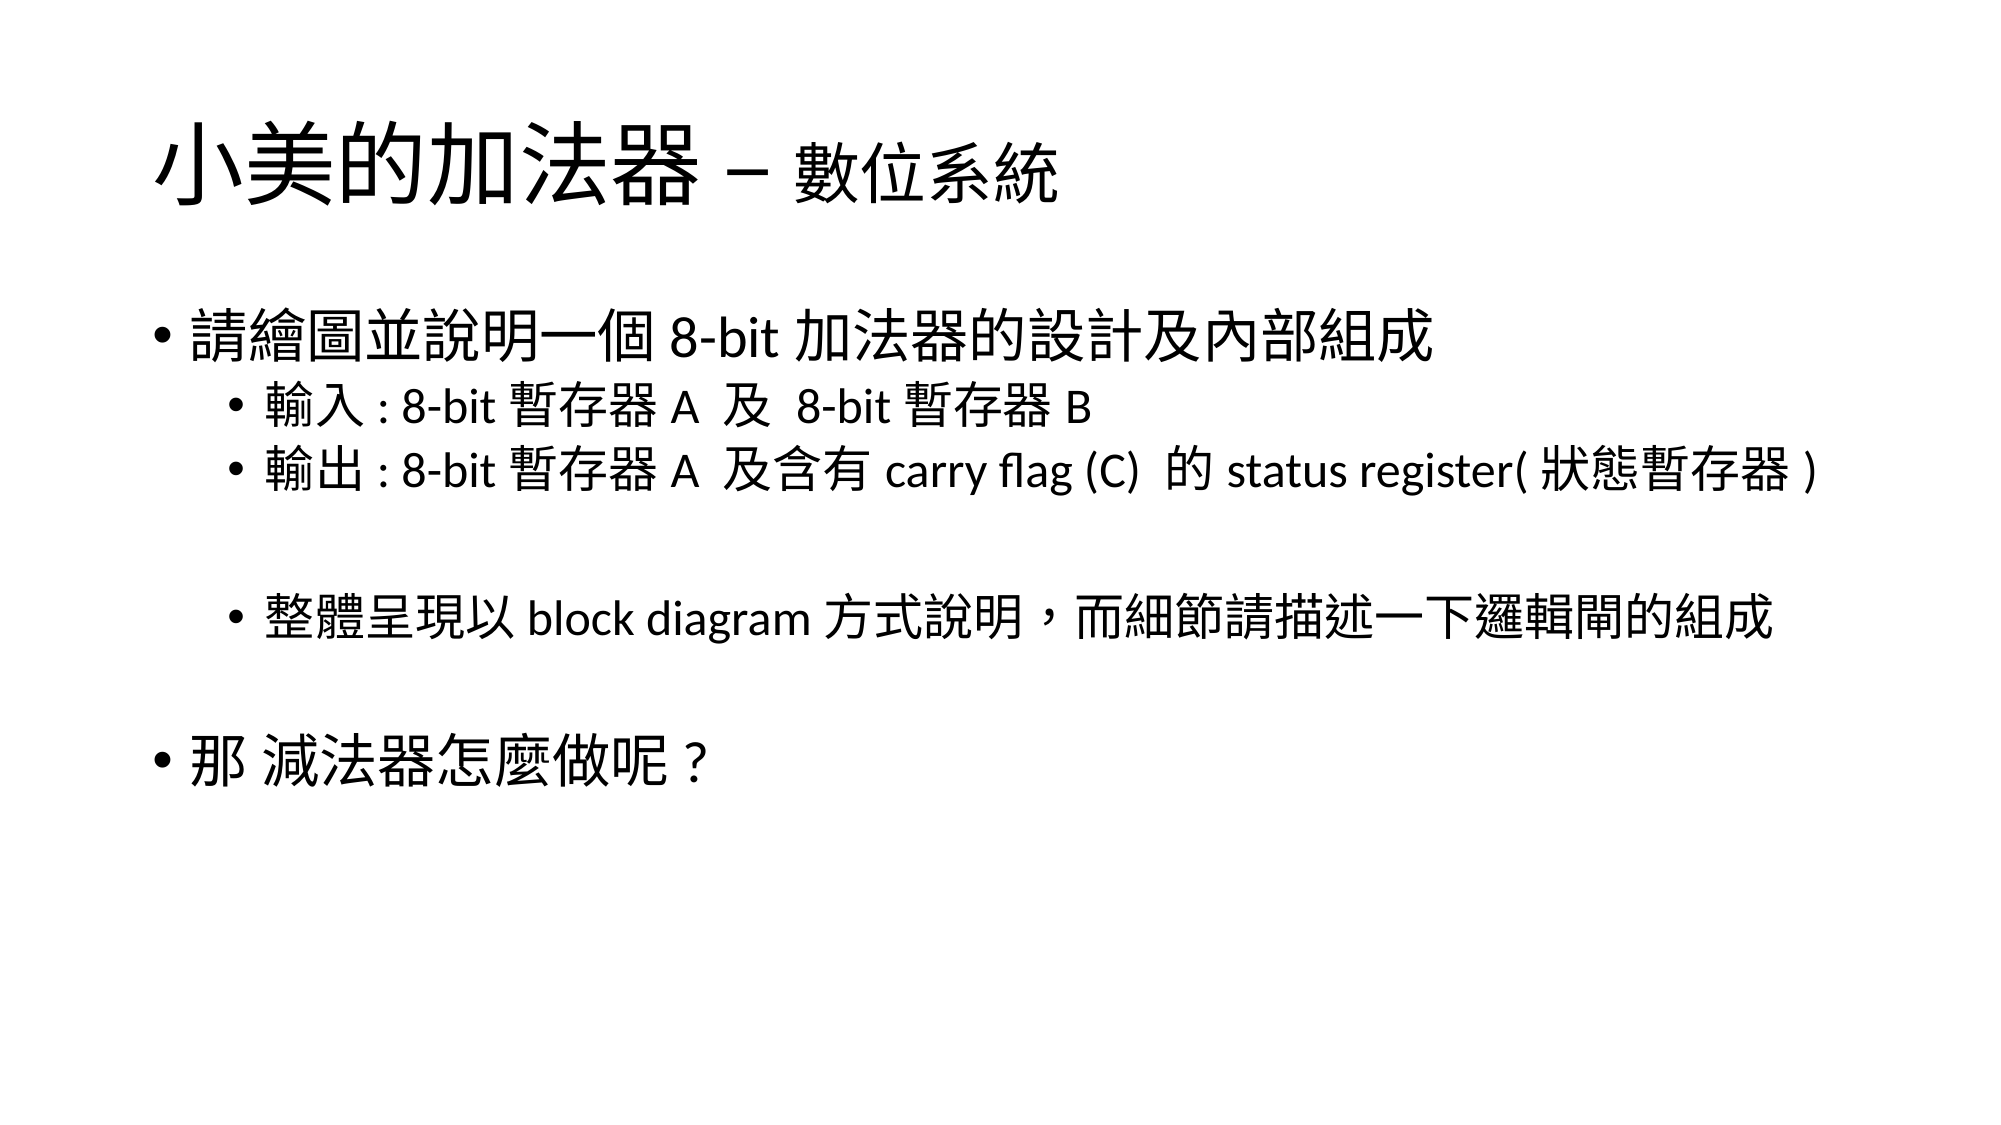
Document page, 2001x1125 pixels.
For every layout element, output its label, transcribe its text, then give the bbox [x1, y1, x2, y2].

list 請繪圖並說明一個8-bit加法器的設計及內部組成 輸入: 8-bit暫存器A 及 8-bit暫存器B 輸出: 8-bit暫存器A 及含有carry flag (C) 的status register(狀態暫存器) 整體呈現以block diagram方式說明，而細節請描述一下邏輯閘的組成 那 減法器怎麼做呢? [137, 299, 1863, 1014]
title 小美的加法器 – 數位系統 [137, 59, 1863, 278]
